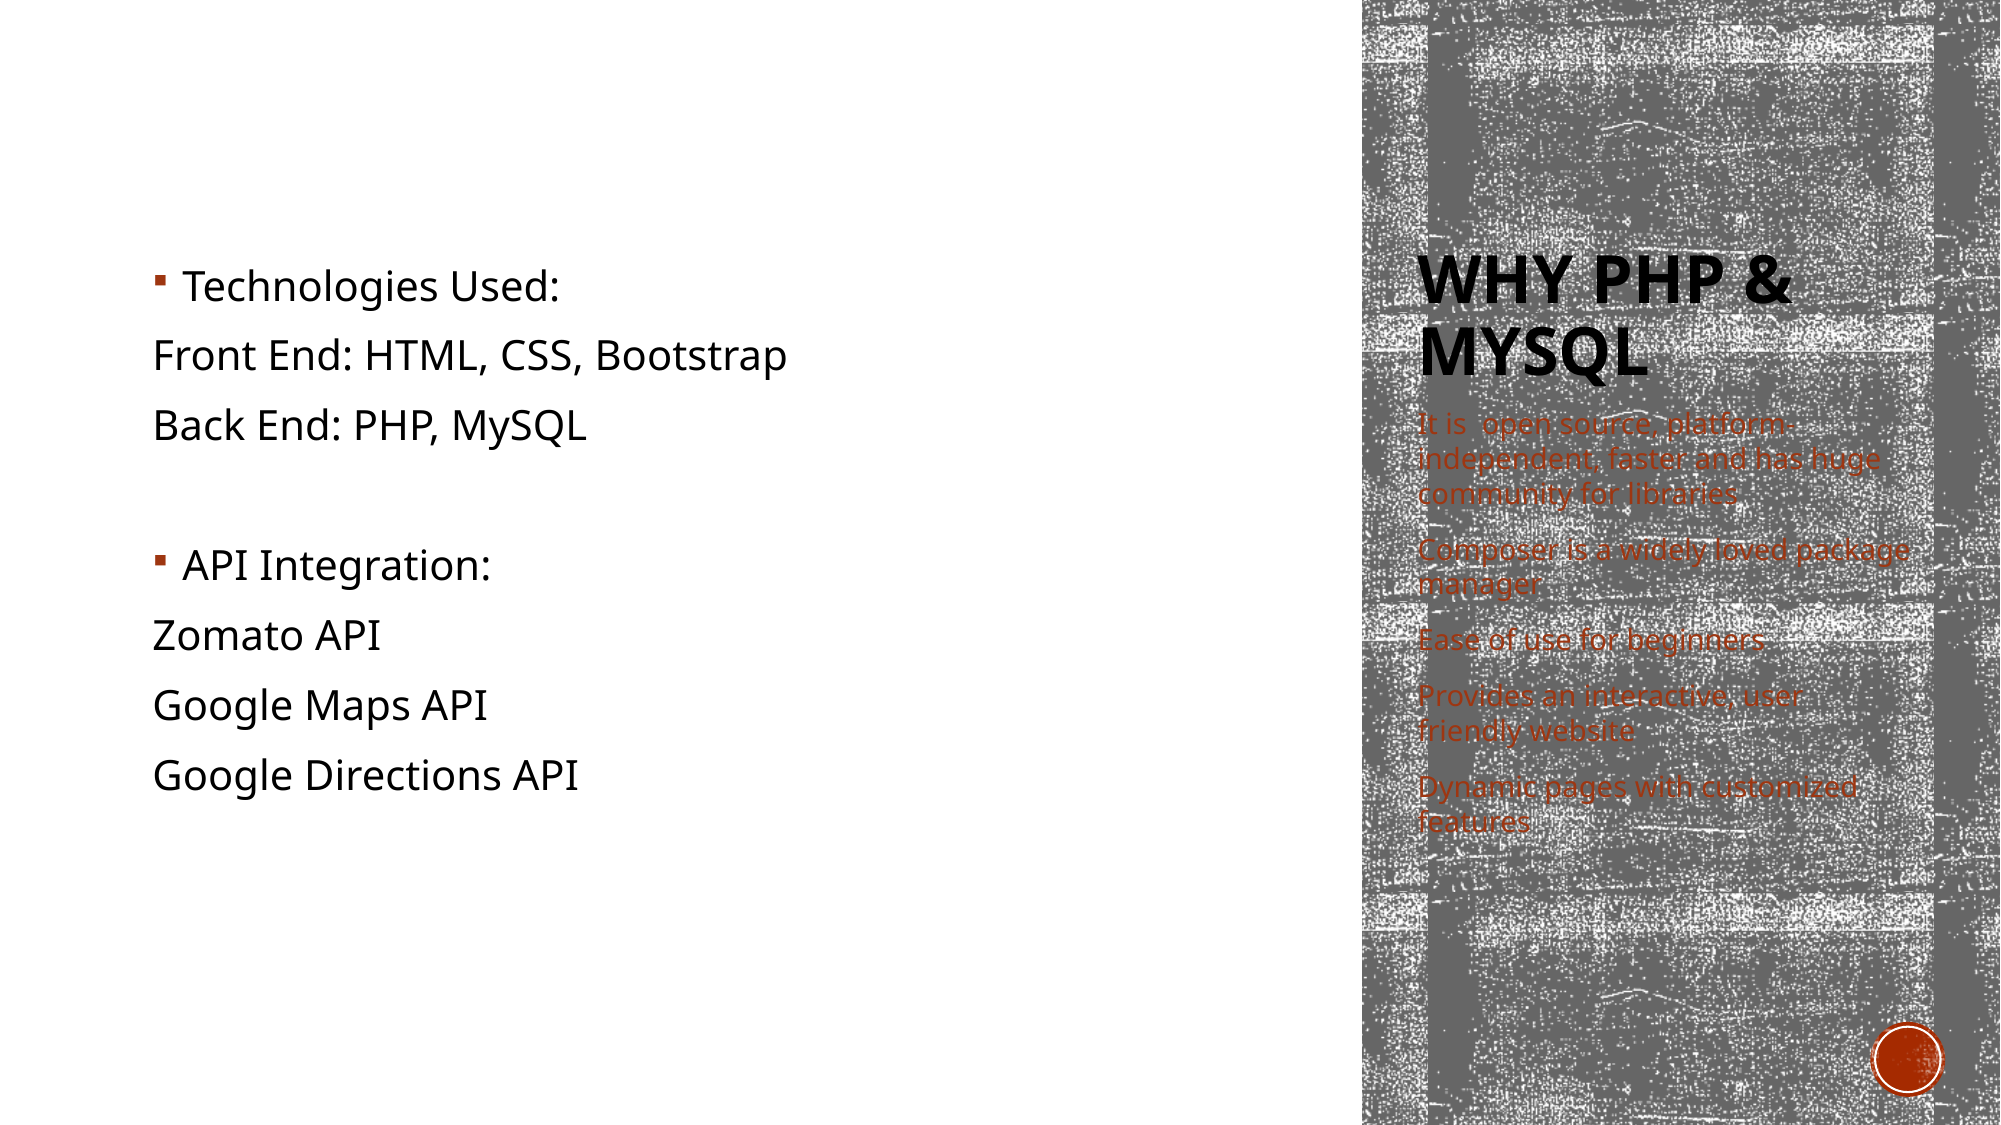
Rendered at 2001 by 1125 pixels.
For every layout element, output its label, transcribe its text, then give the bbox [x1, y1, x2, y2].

title Why php & MYSQL [1402, 112, 1928, 397]
list It is open source, platform-independent, faster and has huge community for libraries Composer is a widely loved package manager Ease of use for beginners Provides an interactive, user friendly website Dynamic pages with customized features [1402, 397, 1928, 938]
list Technologies Used: Front End: HTML, CSS, Bootstrap Back End: PHP, MySQL API Integration: Zomato API Google Maps API Google Directions API [137, 112, 1239, 936]
